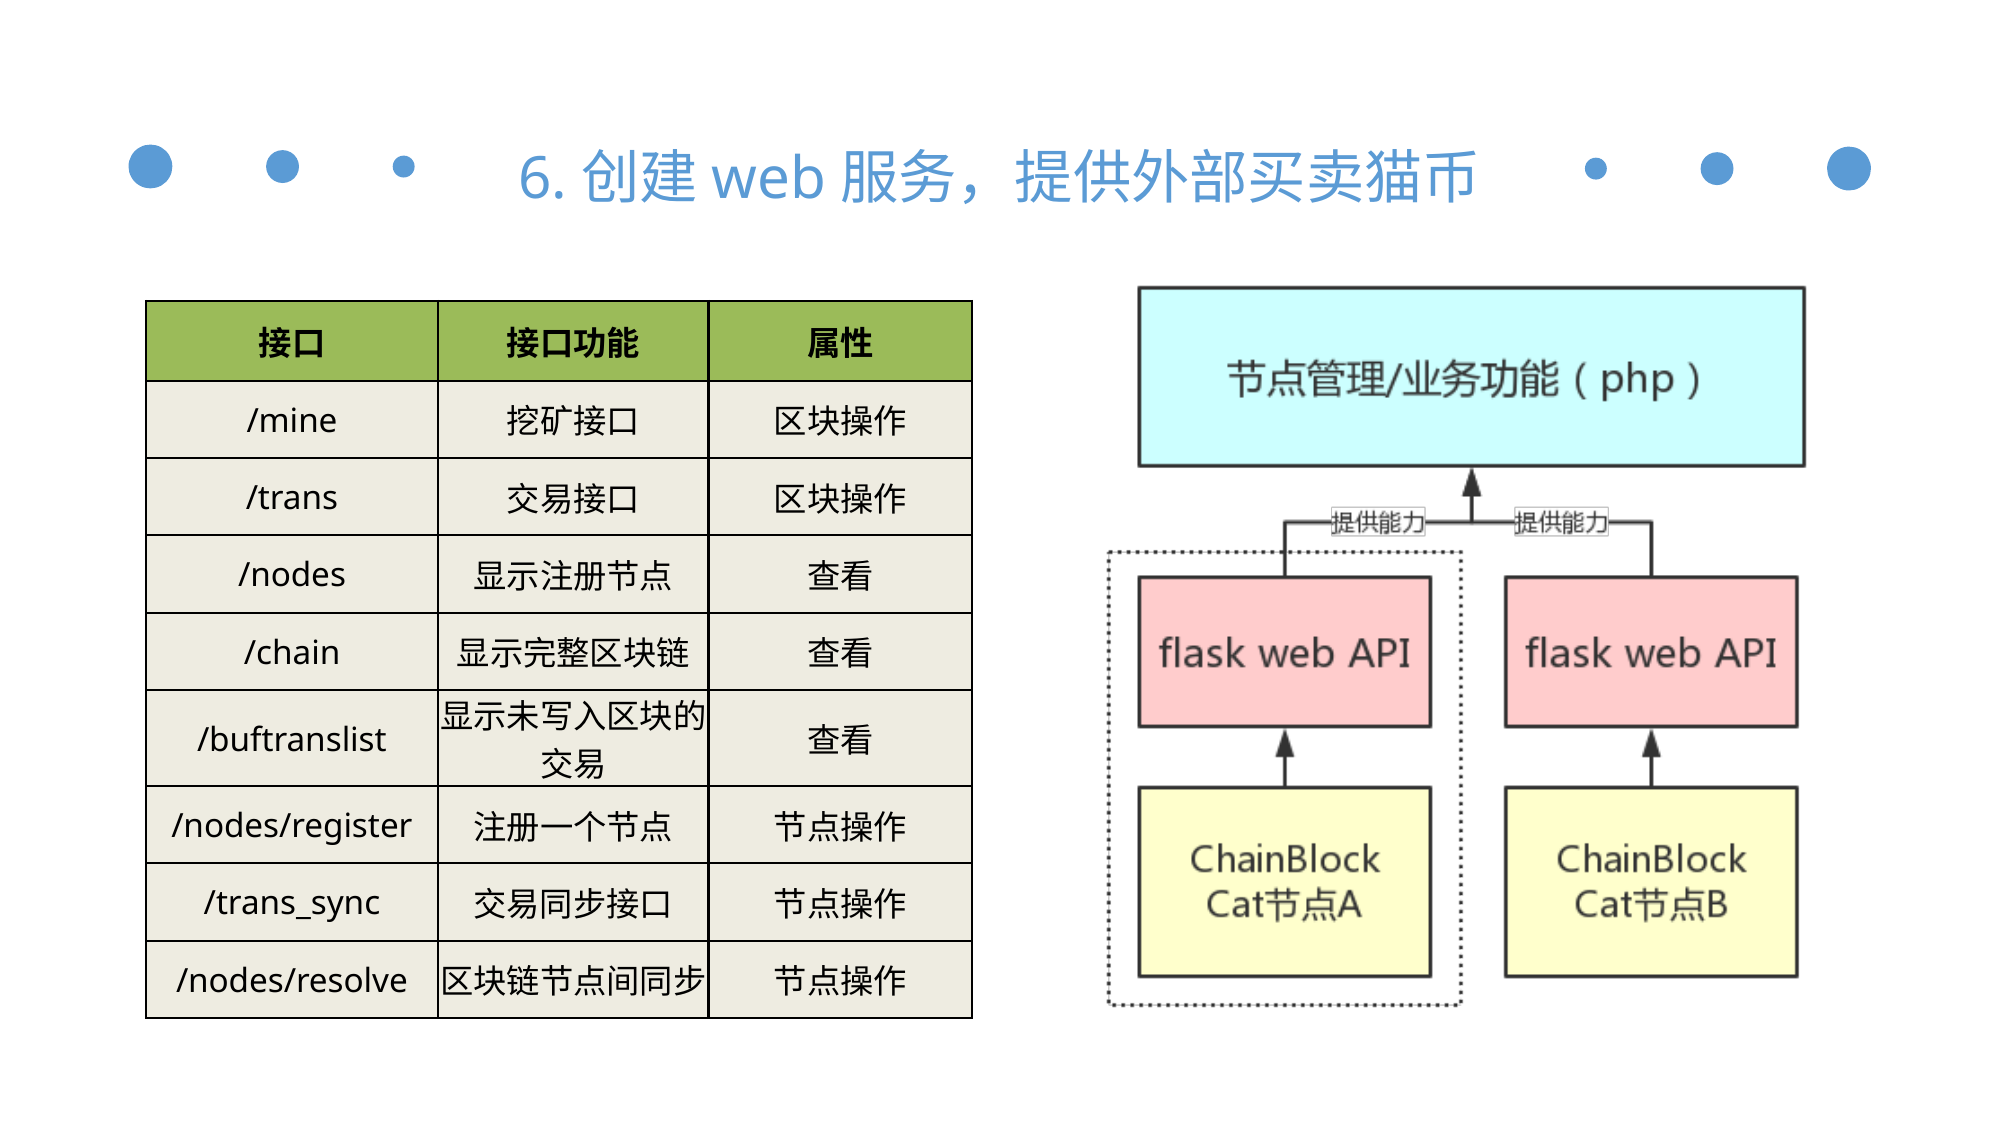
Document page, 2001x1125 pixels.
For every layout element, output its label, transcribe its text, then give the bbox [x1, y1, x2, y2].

table_cell 查看 [710, 691, 971, 785]
table_cell /nodes/register [147, 787, 437, 862]
title 6.创建web服务，提供外部买卖猫币 [414, 59, 1585, 278]
table_cell 挖矿接口 [439, 382, 707, 457]
table_cell 交易同步接口 [439, 864, 707, 940]
table_cell 显示未写入区块的交易 [439, 691, 707, 785]
table_cell 交易接口 [439, 459, 707, 534]
table_cell 查看 [710, 536, 971, 612]
table_cell 节点操作 [710, 942, 971, 1017]
table_cell /nodes [147, 536, 437, 612]
table_cell /buftranslist [147, 691, 437, 785]
table_header 属性 [710, 302, 971, 380]
picture [1023, 202, 1862, 1063]
table_cell /mine [147, 382, 437, 457]
table_cell 节点操作 [710, 864, 971, 940]
table_cell /trans_sync [147, 864, 437, 940]
table_cell 注册一个节点 [439, 787, 707, 862]
table_cell 显示注册节点 [439, 536, 707, 612]
table_cell /nodes/resolve [147, 942, 437, 1017]
table_cell 查看 [710, 614, 971, 689]
table_header 接口功能 [439, 302, 707, 380]
table_cell 节点操作 [710, 787, 971, 862]
table_cell 区块操作 [710, 459, 971, 534]
table_header 接口 [147, 302, 437, 380]
table_cell 显示完整区块链 [439, 614, 707, 689]
table_cell /chain [147, 614, 437, 689]
table_cell /trans [147, 459, 437, 534]
table_cell 区块链节点间同步 [439, 942, 707, 1017]
table_cell 区块操作 [710, 382, 971, 457]
